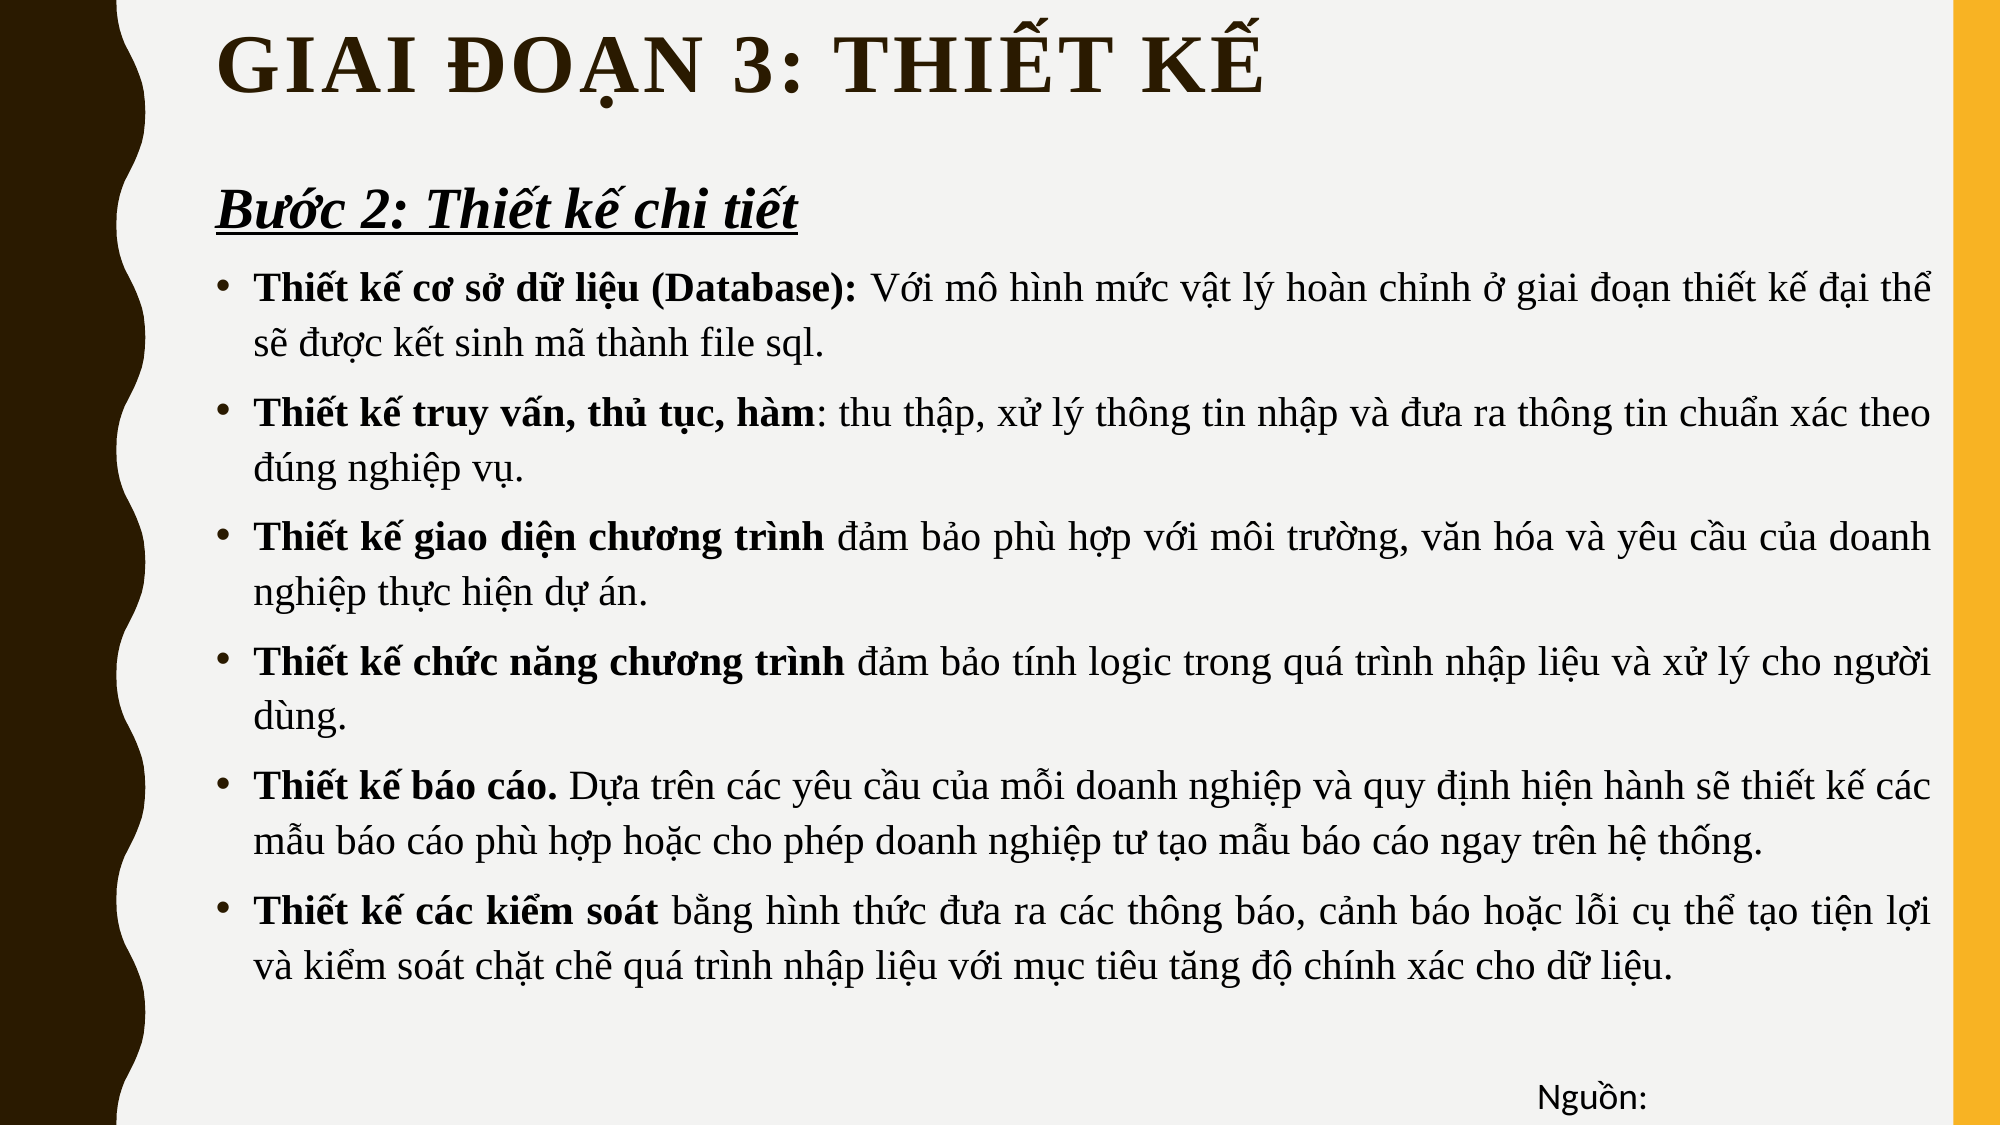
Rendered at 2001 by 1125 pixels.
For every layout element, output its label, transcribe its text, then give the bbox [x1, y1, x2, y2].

text_box Nguồn: http://fast.com.vn/ [1522, 1064, 1948, 1125]
title Giai đoạn 3: Thiết kế [200, 0, 1299, 118]
list Bước 2: Thiết kế chi tiết Thiết kế cơ sở dữ liệu (Database): Với mô hình mức vật lý hoàn chỉnh ở giai đoạn thiết kế đại thể sẽ được kết sinh mã thành file sql. Thiết kế truy vấn, thủ tục, hàm: thu thập, xử lý thông tin nhập và đưa ra thông tin chuẩn xác theo đúng nghiệp vụ. Thiết kế giao diện chương trình đảm bảo phù hợp với môi trường, văn hóa và yêu cầu của doanh nghiệp thực hiện dự án. Thiết kế chức năng chương trình đảm bảo tính logic trong quá trình nhập liệu và xử lý cho người dùng. Thiết kế báo cáo. Dựa trên các yêu cầu của mỗi doanh nghiệp và quy định hiện hành sẽ thiết kế các mẫu báo cáo phù hợp hoặc cho phép doanh nghiệp tư tạo mẫu báo cáo ngay trên hệ thống. Thiết kế các kiểm soát bằng hình thức đưa ra các thông báo, cảnh báo hoặc lỗi cụ thể tạo tiện lợi và kiểm soát chặt chẽ quá trình nhập liệu với mục tiêu tăng độ chính xác cho dữ liệu. [200, 155, 1948, 970]
